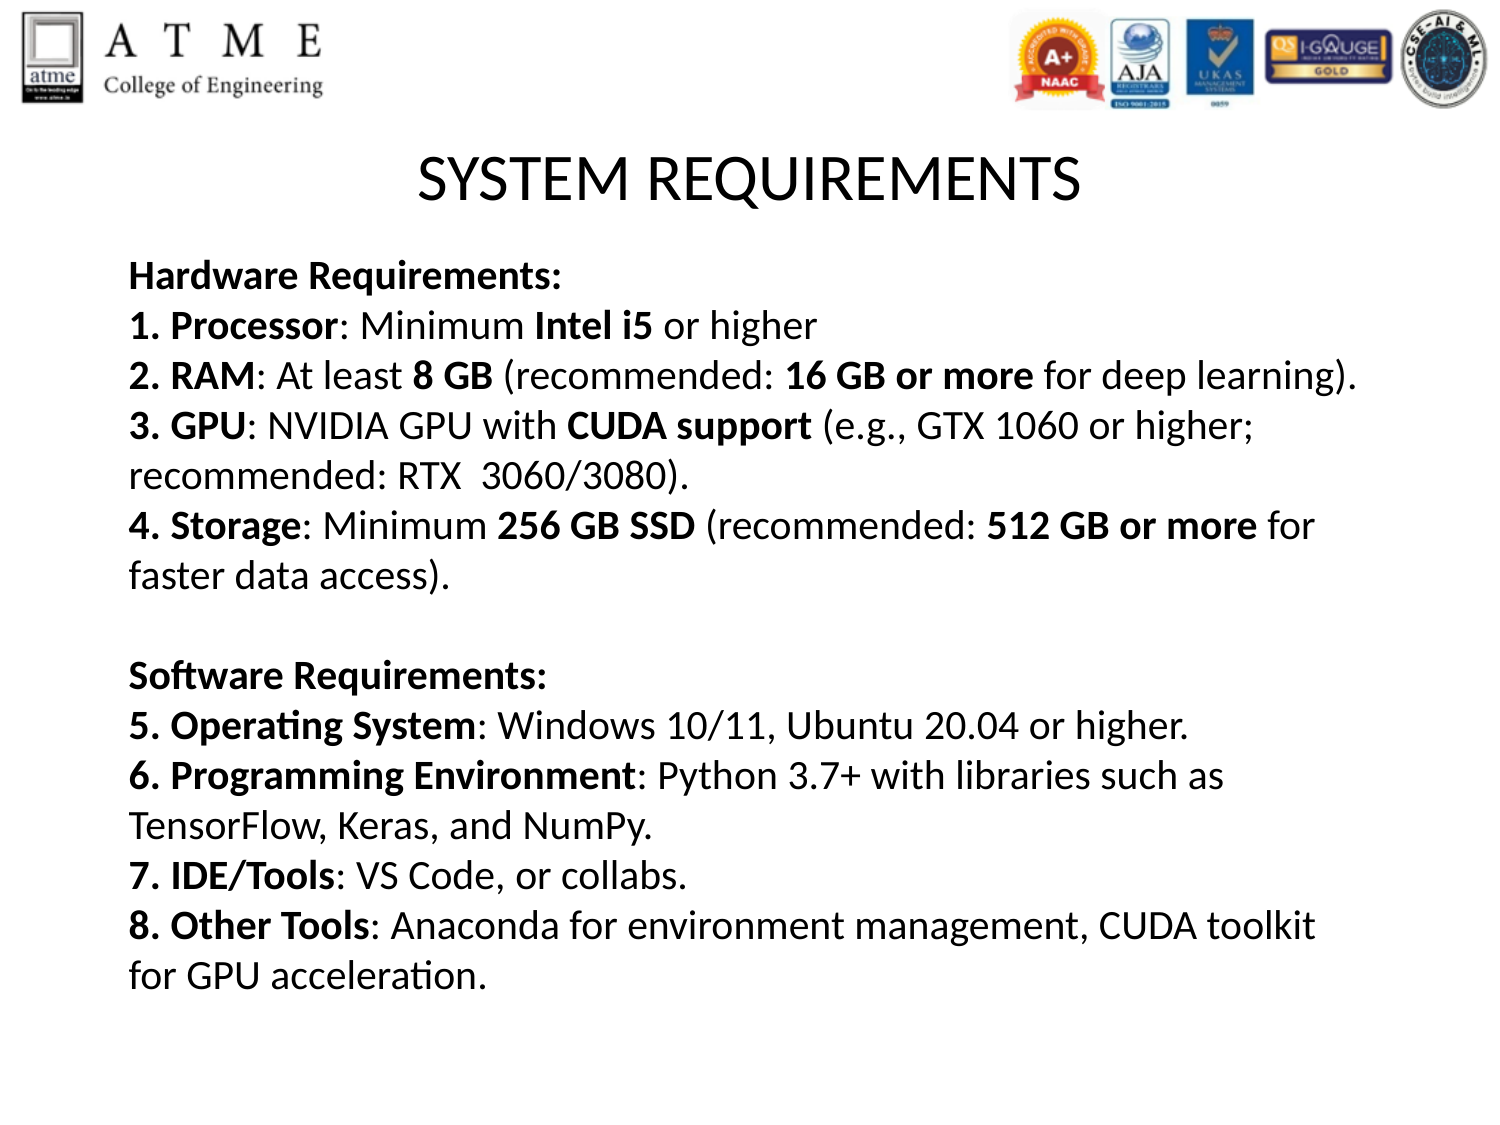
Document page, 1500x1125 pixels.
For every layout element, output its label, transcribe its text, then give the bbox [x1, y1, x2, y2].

picture [11, 0, 340, 109]
text_box SYSTEM REQUIREMENTS [402, 125, 1098, 221]
text_box Hardware Requirements: Processor: Minimum Intel i5 or higher RAM: At least 8 GB (recommended: 16 GB or more for deep learning). GPU: NVIDIA GPU with CUDA support (e.g., GTX 1060 or higher; recommended: RTX 3060/3080). Storage: Minimum 256 GB SSD (recommended: 512 GB or more for faster data access). Software Requirements: Operating System: Windows 10/11, Ubuntu 20.04 or higher. Programming Environment: Python 3.7+ with libraries such as TensorFlow, Keras, and NumPy. IDE/Tools: VS Code, or collabs. Other Tools: Anaconda for environment management, CUDA toolkit for GPU acceleration. [113, 240, 1387, 1056]
picture [1003, 0, 1497, 113]
